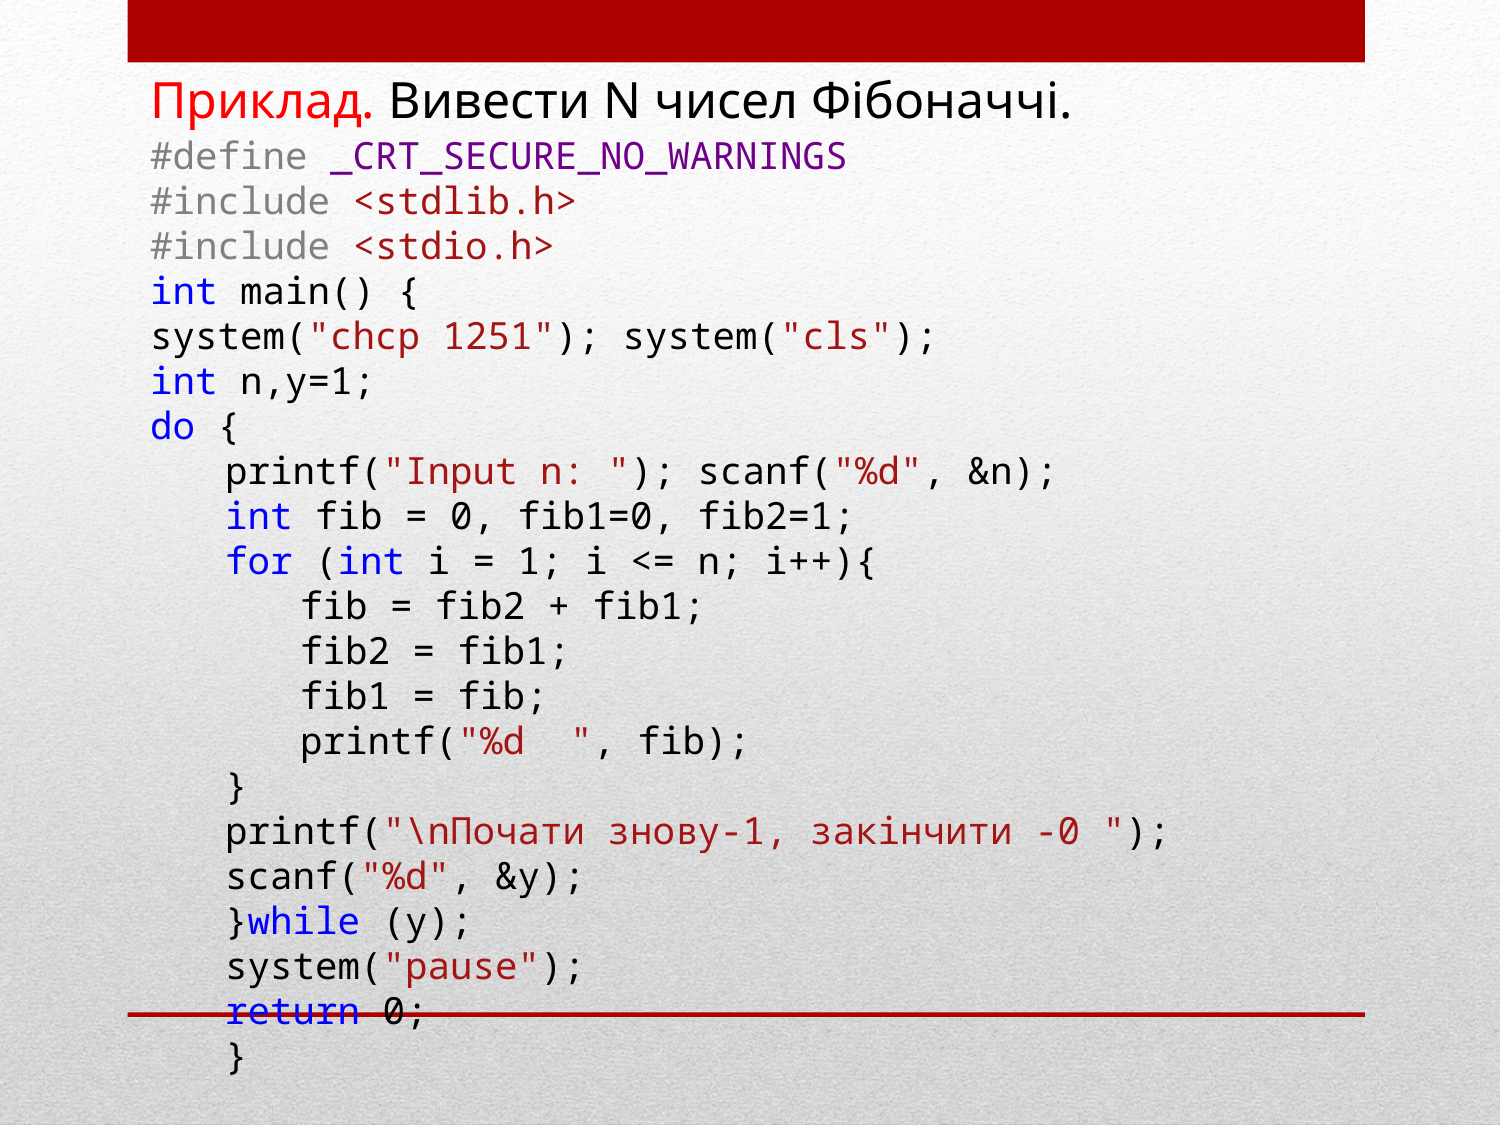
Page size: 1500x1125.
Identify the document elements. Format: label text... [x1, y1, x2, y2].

text_box #define _CRT_SECURE_NO_WARNINGS #include <stdlib.h> #include <stdio.h> int main() { system("chcp 1251"); system("cls"); int n,y=1; do { printf("Input n: "); scanf("%d", &n); int fib = 0, fib1=0, fib2=1; for (int i = 1; i <= n; i++){ fib = fib2 + fib1; fib2 = fib1; fib1 = fib; printf("%d ", fib); } printf("\nПочати знову-1, закінчити -0 "); scanf("%d", &y); }while (y); system("pause"); return 0; } [135, 124, 1444, 1084]
text_box Приклад. Вивести N чисел Фібоначчі. [135, 61, 1367, 124]
